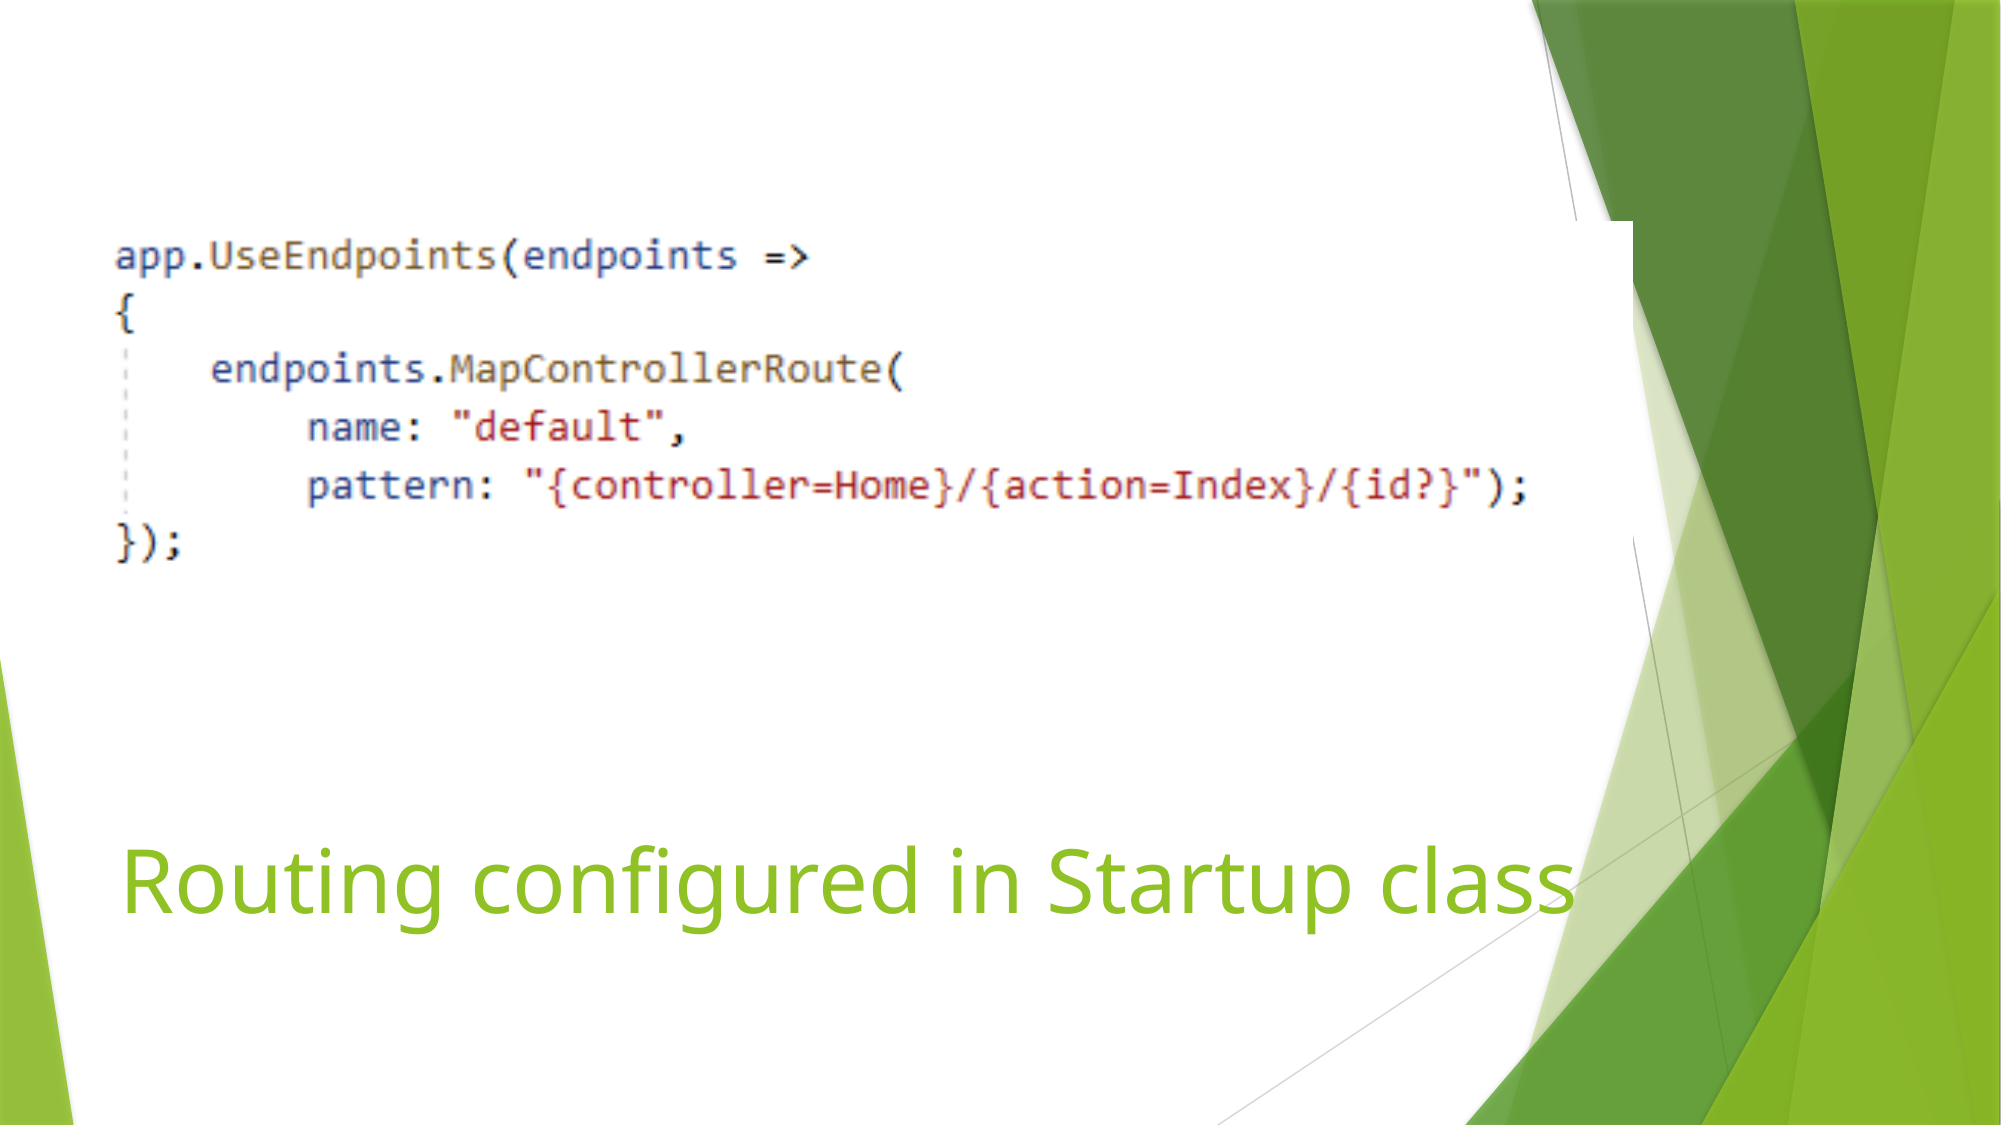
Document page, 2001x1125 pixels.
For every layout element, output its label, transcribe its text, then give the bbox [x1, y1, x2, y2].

picture [103, 220, 1633, 610]
title Routing configured in Startup class [104, 745, 1612, 939]
